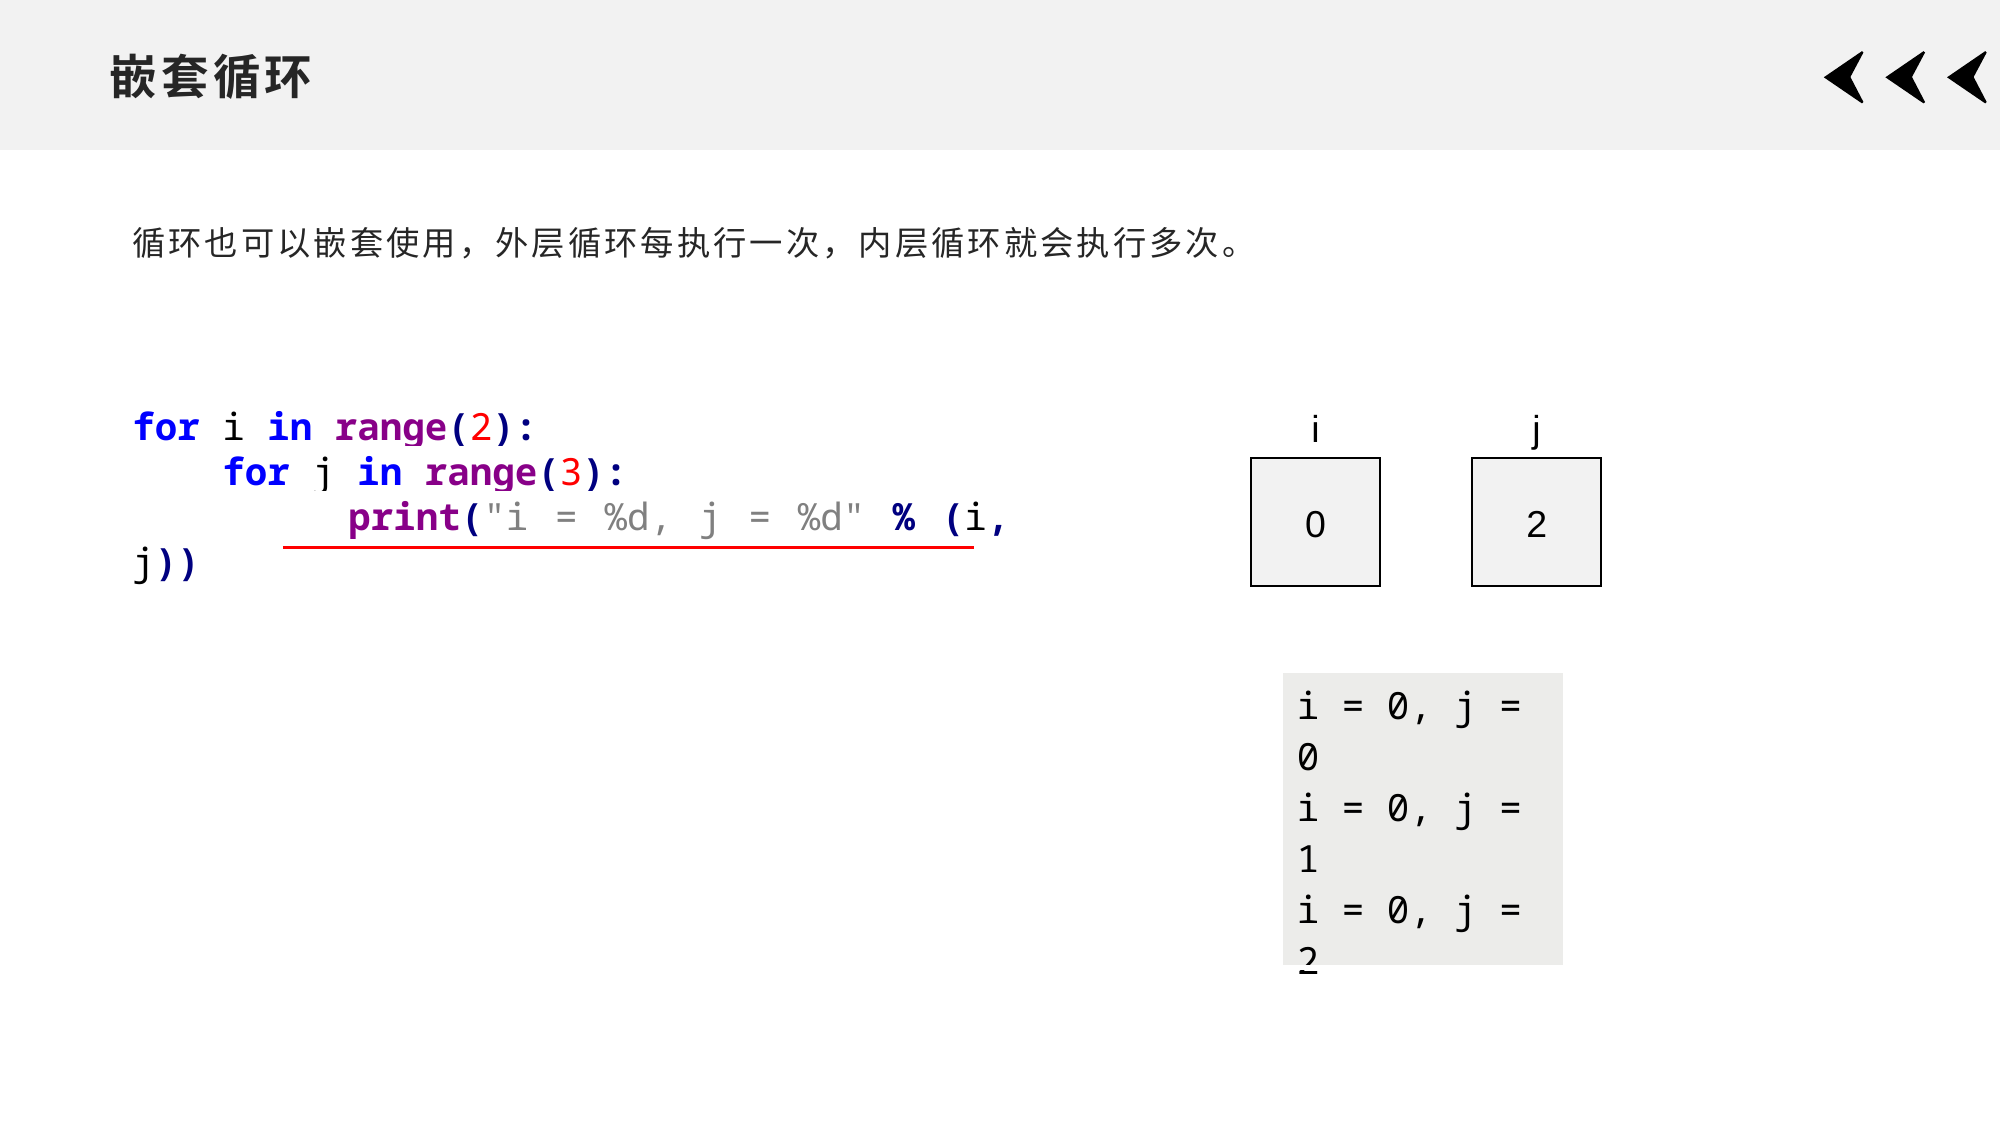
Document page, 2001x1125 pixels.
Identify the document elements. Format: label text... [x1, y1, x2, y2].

text_box i [1251, 397, 1380, 458]
table_header i = 0, j = 0 i = 0, j = 1 i = 0, j = 2 [1283, 673, 1563, 965]
text_box for i in range(2): for j in range(3): print("i = %d, j = %d" % (i, j)) [117, 395, 1025, 591]
text_box 2 [1471, 457, 1602, 587]
text_box 0 [1250, 457, 1381, 587]
text_box j [1472, 397, 1601, 458]
list 循环也可以嵌套使用，外层循环每执行一次，内层循环就会执行多次。 [117, 202, 1282, 293]
title 嵌套循环 [95, 38, 1906, 112]
